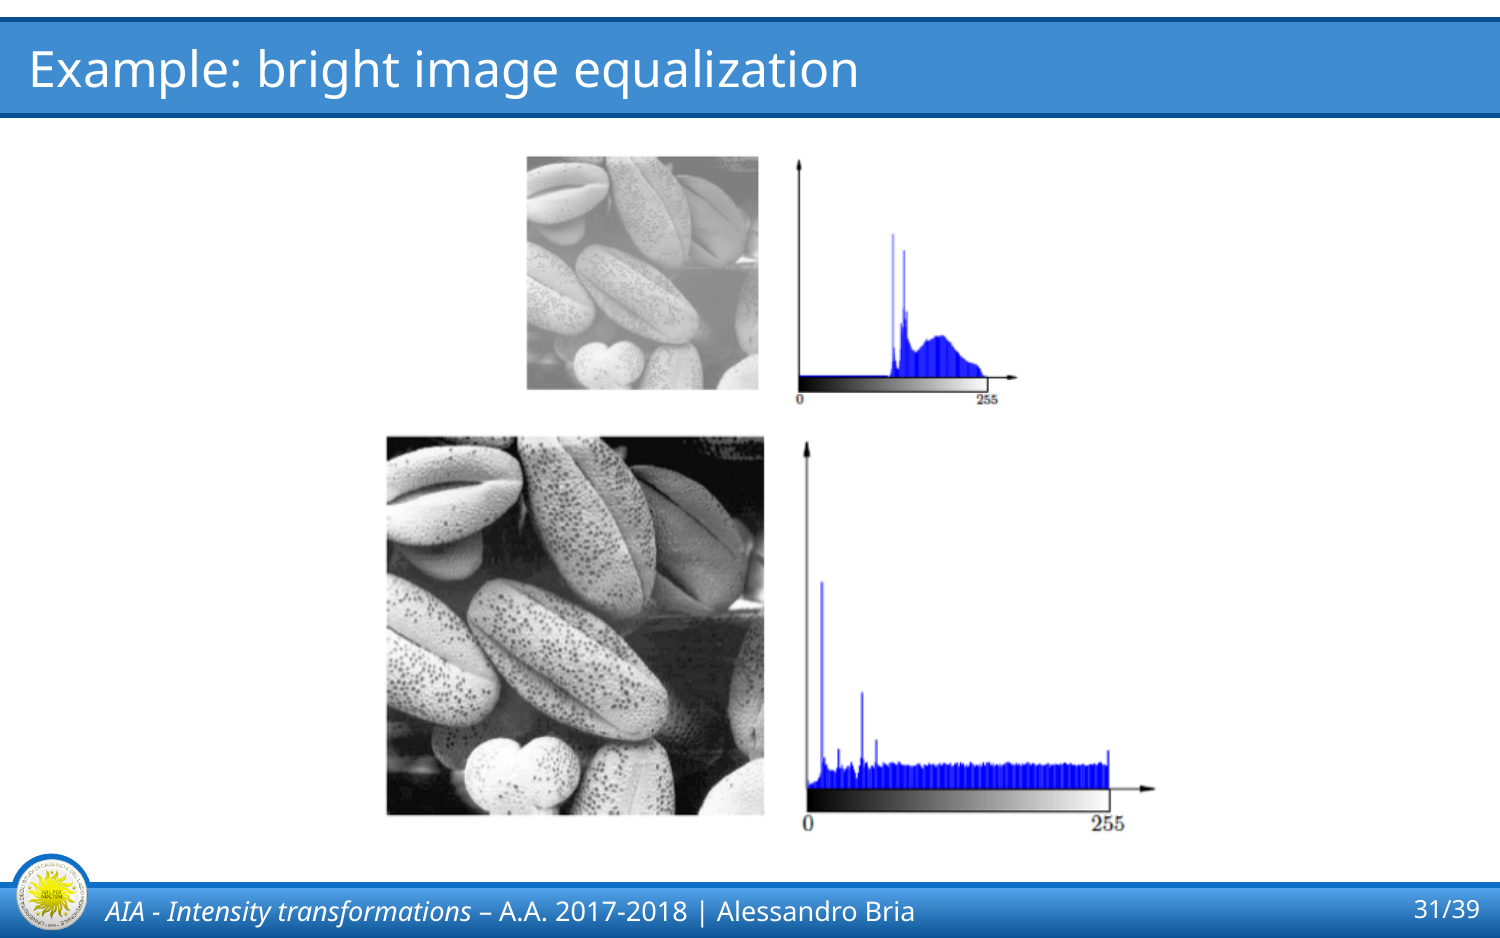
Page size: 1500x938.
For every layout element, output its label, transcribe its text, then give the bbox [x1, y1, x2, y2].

picture [241, 141, 1278, 851]
title Example: bright image equalization [0, 18, 1500, 117]
picture [15, 858, 88, 931]
